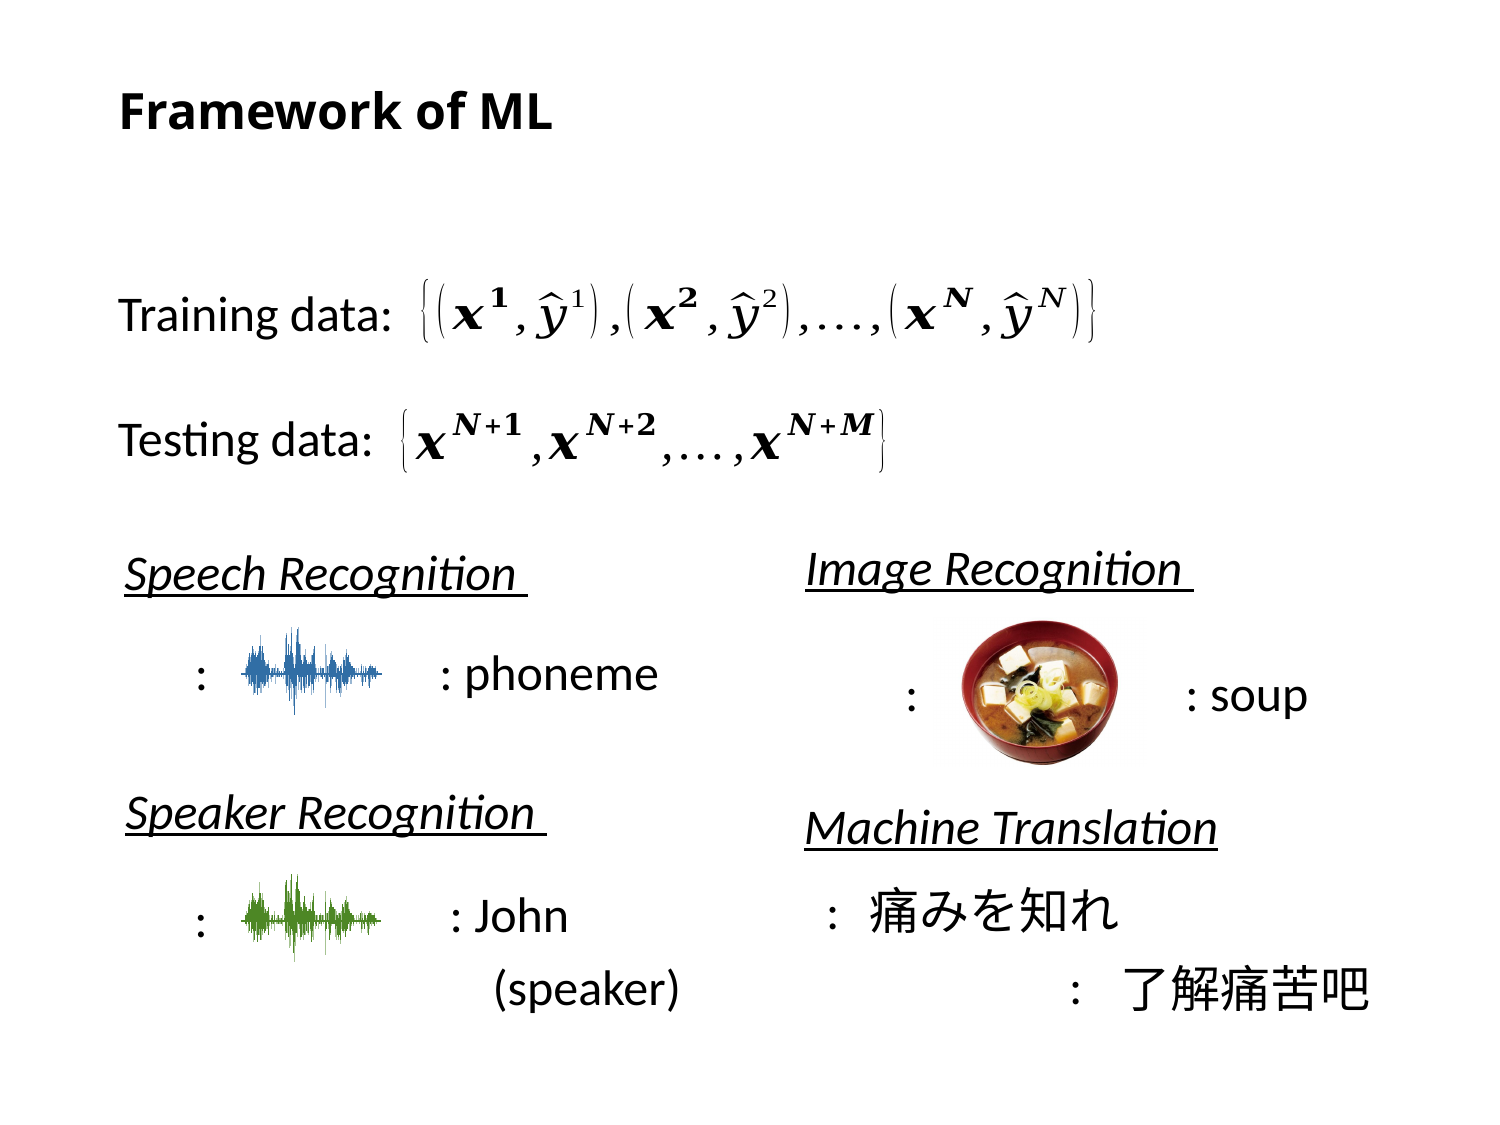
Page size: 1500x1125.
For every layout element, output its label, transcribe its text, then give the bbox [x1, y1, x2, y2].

text_box (speaker) [477, 948, 758, 1024]
text_box Machine Translation [789, 787, 1244, 863]
text_box Image Recognition [790, 528, 1246, 604]
text_box Speaker Recognition [110, 771, 566, 847]
title Framework of ML [103, 59, 1397, 168]
text_box 痛みを知れ [854, 872, 1170, 948]
text_box Speech Recognition [109, 532, 565, 608]
picture [240, 874, 381, 962]
text_box Testing data: [103, 399, 421, 475]
picture [240, 627, 382, 715]
text_box 了解痛苦吧 [1105, 949, 1427, 1025]
picture [933, 617, 1147, 767]
text_box Training data: [103, 273, 421, 349]
